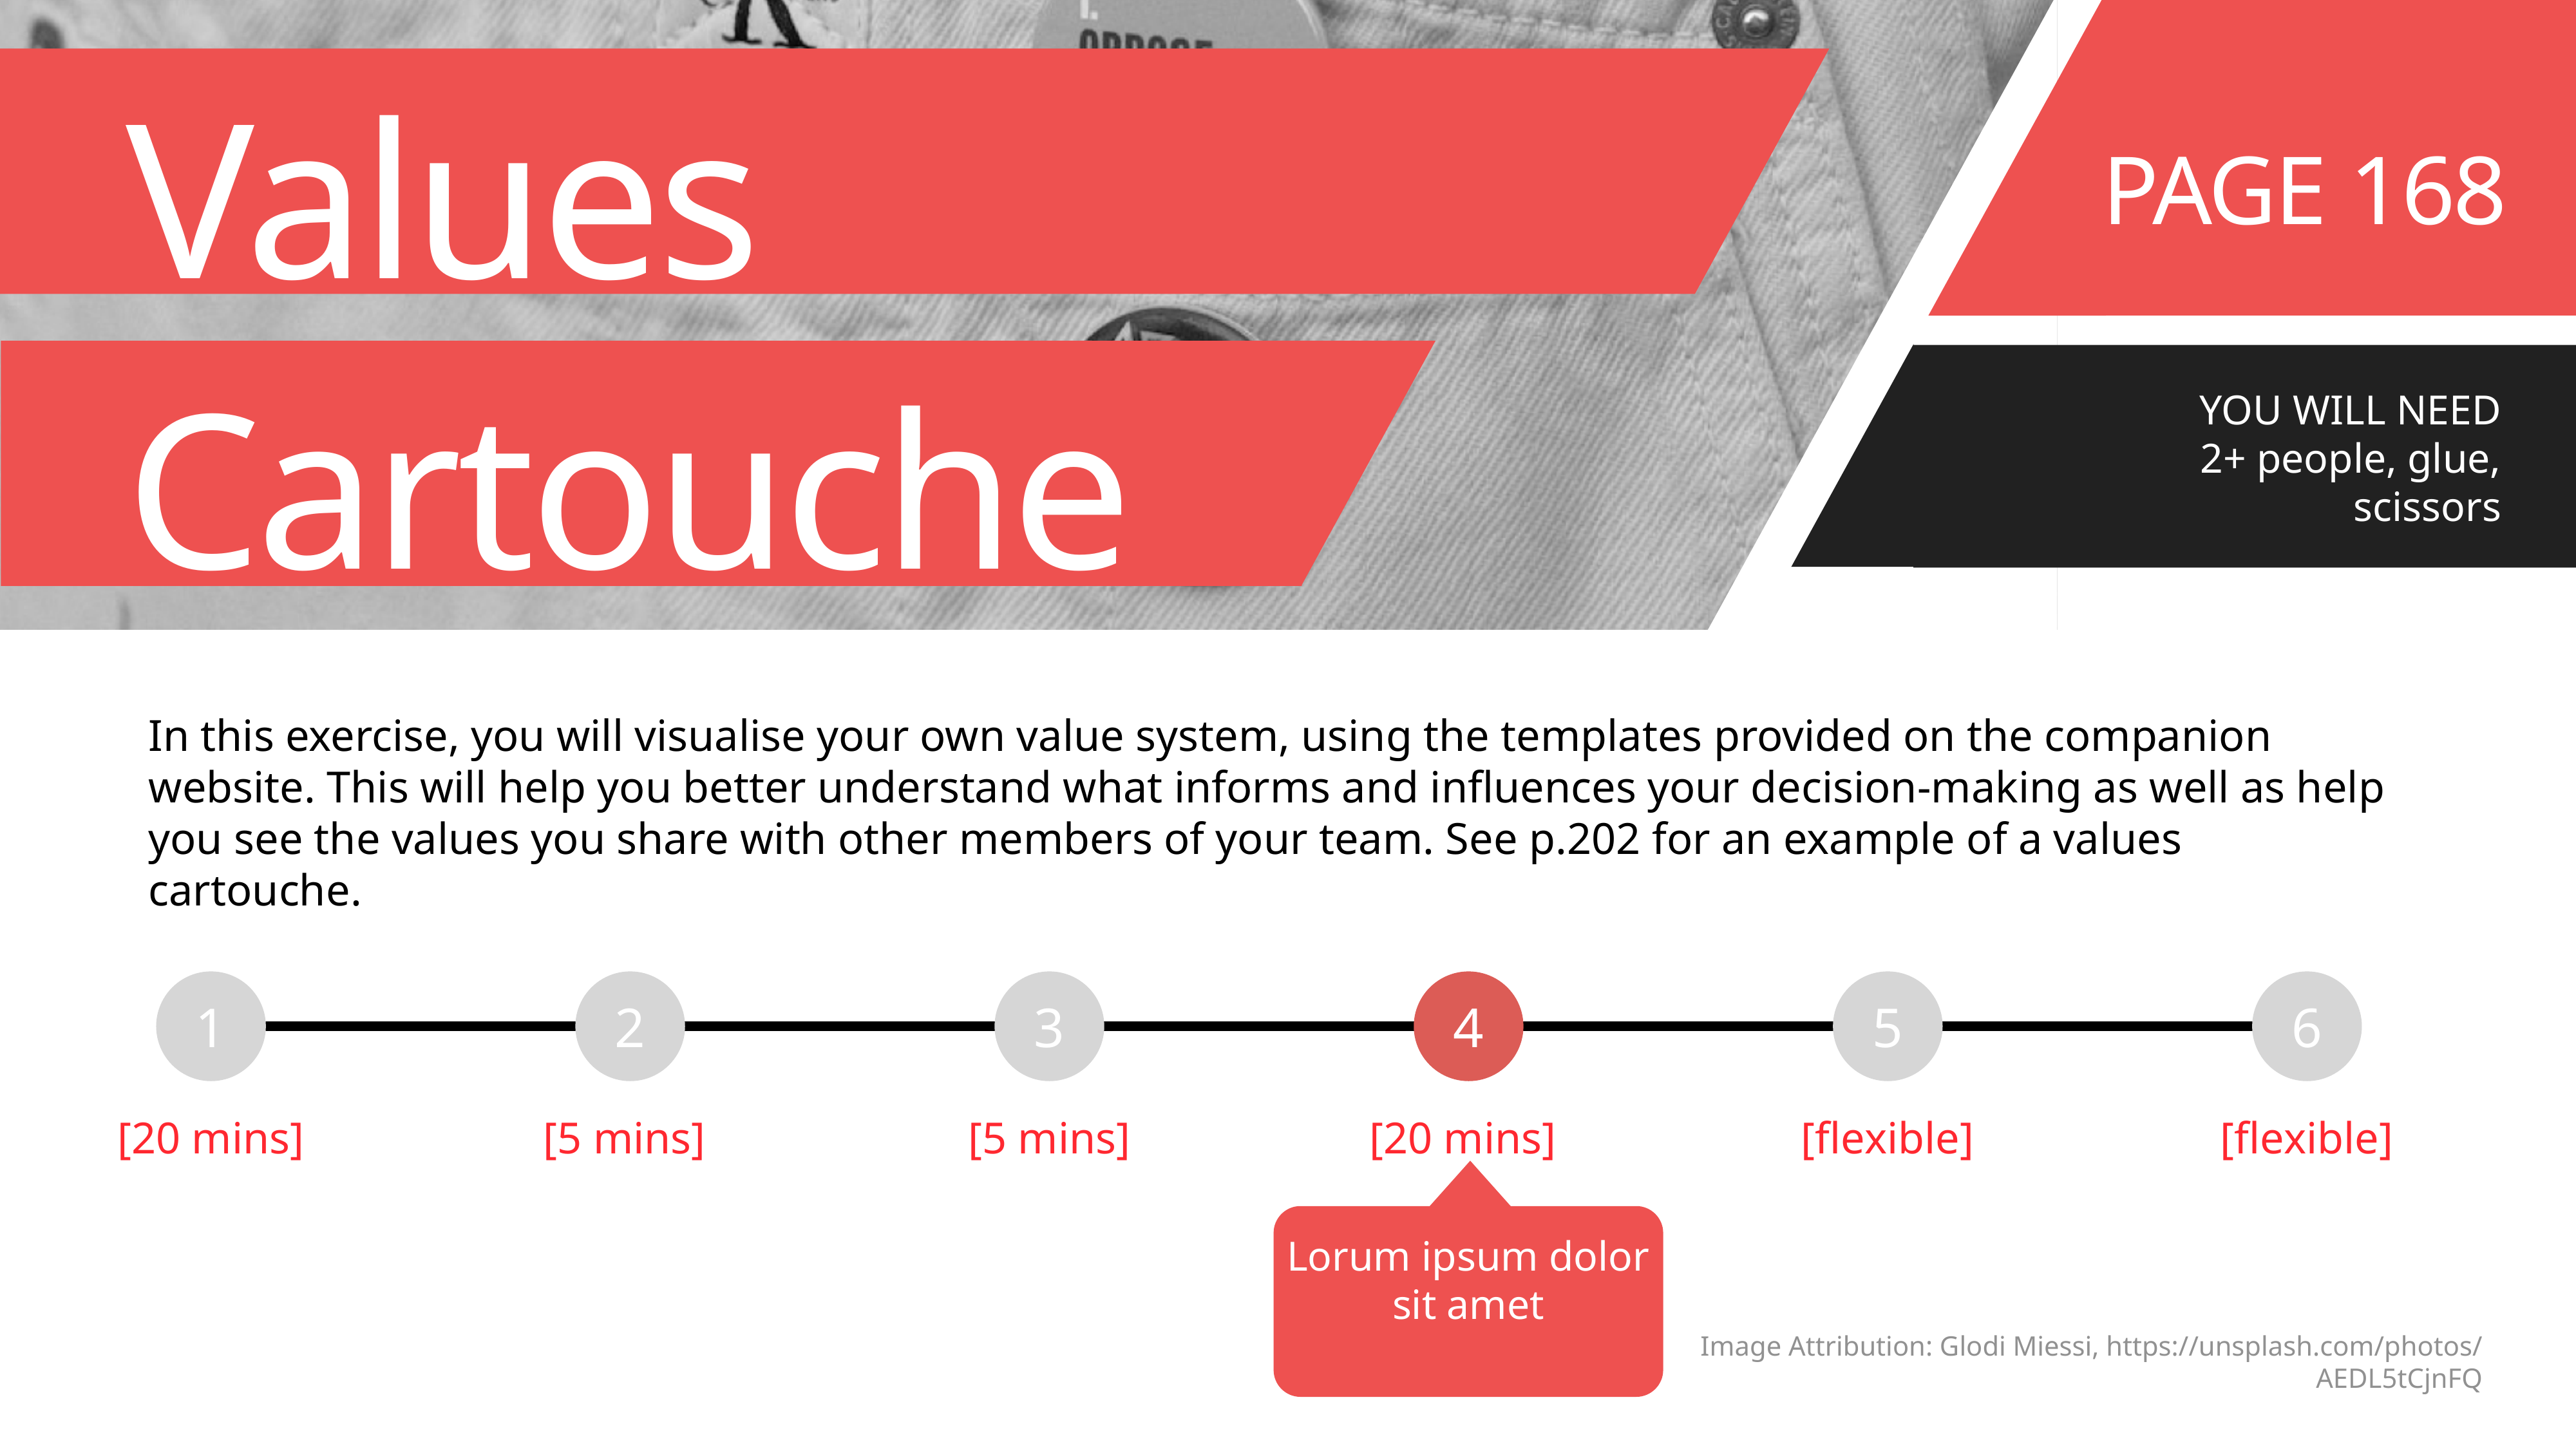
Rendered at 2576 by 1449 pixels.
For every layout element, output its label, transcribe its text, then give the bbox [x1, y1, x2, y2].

text_box [20 mins] [57, 1103, 365, 1170]
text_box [0, 0, 2576, 1081]
text_box [flexible] [2172, 1103, 2442, 1170]
text_box Image Attribution: Glodi Miessi, https://unsplash.com/photos/ AEDL5tCjnFQ [1692, 1321, 2490, 1401]
text_box [5 mins] [938, 1103, 1161, 1170]
text_box [flexible] [1747, 1103, 2029, 1170]
text_box [20 mins] [1357, 1103, 1580, 1170]
text_box [5 mins] [518, 1103, 742, 1170]
text_box Lorum ipsum dolor sit amet [1273, 1170, 1663, 1397]
